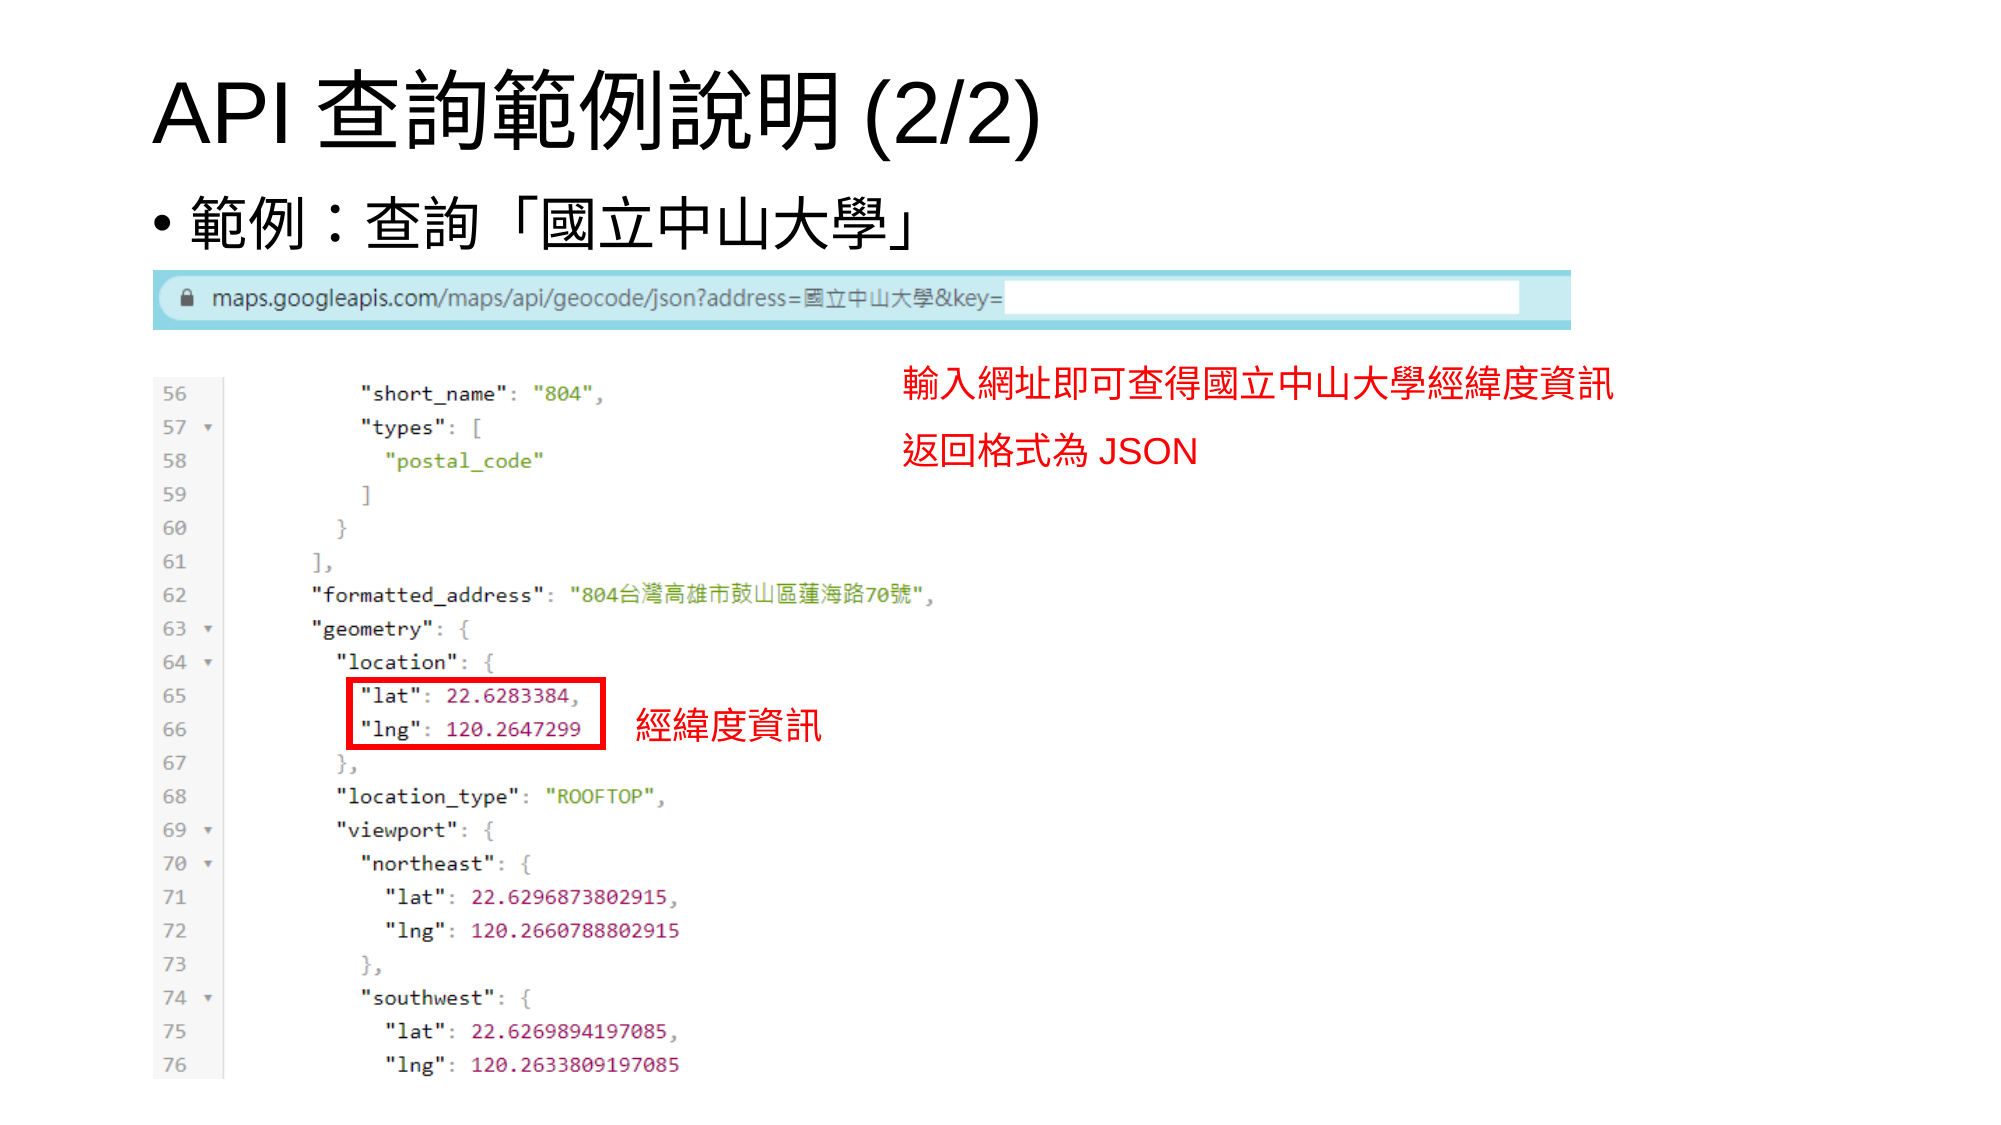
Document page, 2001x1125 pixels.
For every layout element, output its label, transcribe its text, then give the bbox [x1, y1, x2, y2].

title API查詢範例說明(2/2) [137, 59, 1863, 170]
text_box 輸入網址即可查得國立中山大學經緯度資訊 返回格式為JSON [887, 329, 1630, 480]
picture [153, 377, 959, 1079]
list 範例：查詢「國立中山大學」 [137, 187, 1863, 1014]
picture [153, 270, 1571, 331]
